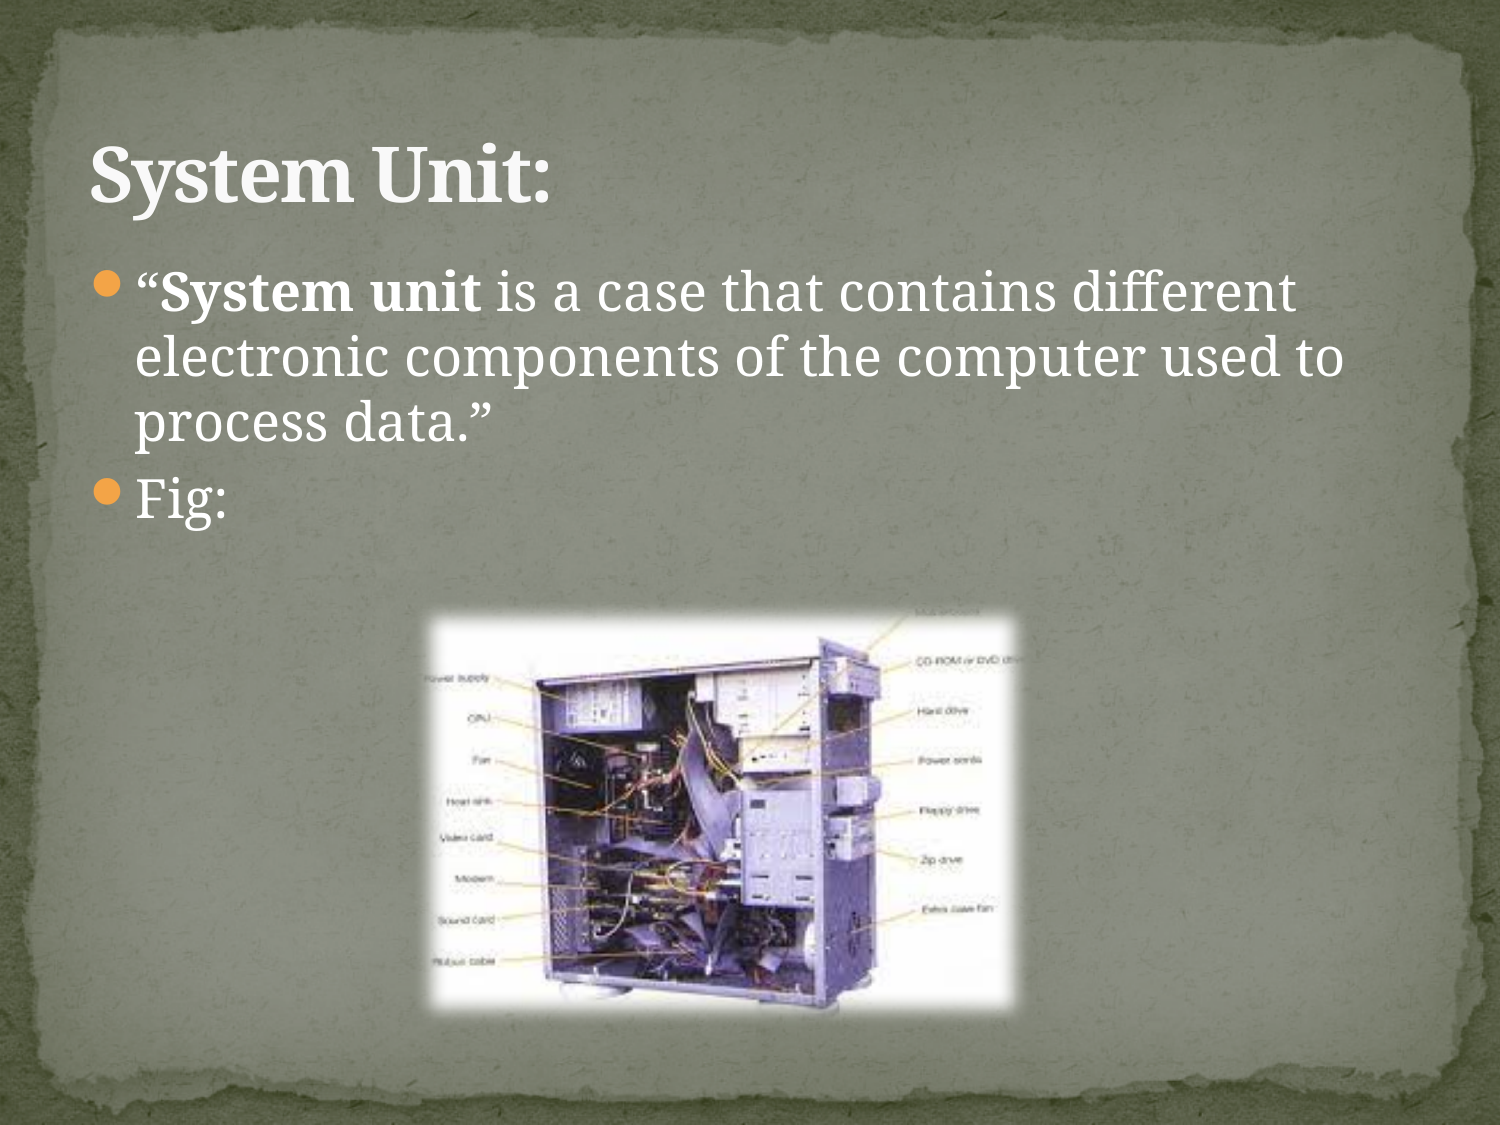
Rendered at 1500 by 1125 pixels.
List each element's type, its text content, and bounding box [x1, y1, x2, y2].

list “System unit is a case that contains different electronic components of the computer used to process data.” Fig: [75, 249, 1425, 1000]
title System Unit: [74, 24, 1425, 225]
picture [413, 601, 1032, 1027]
